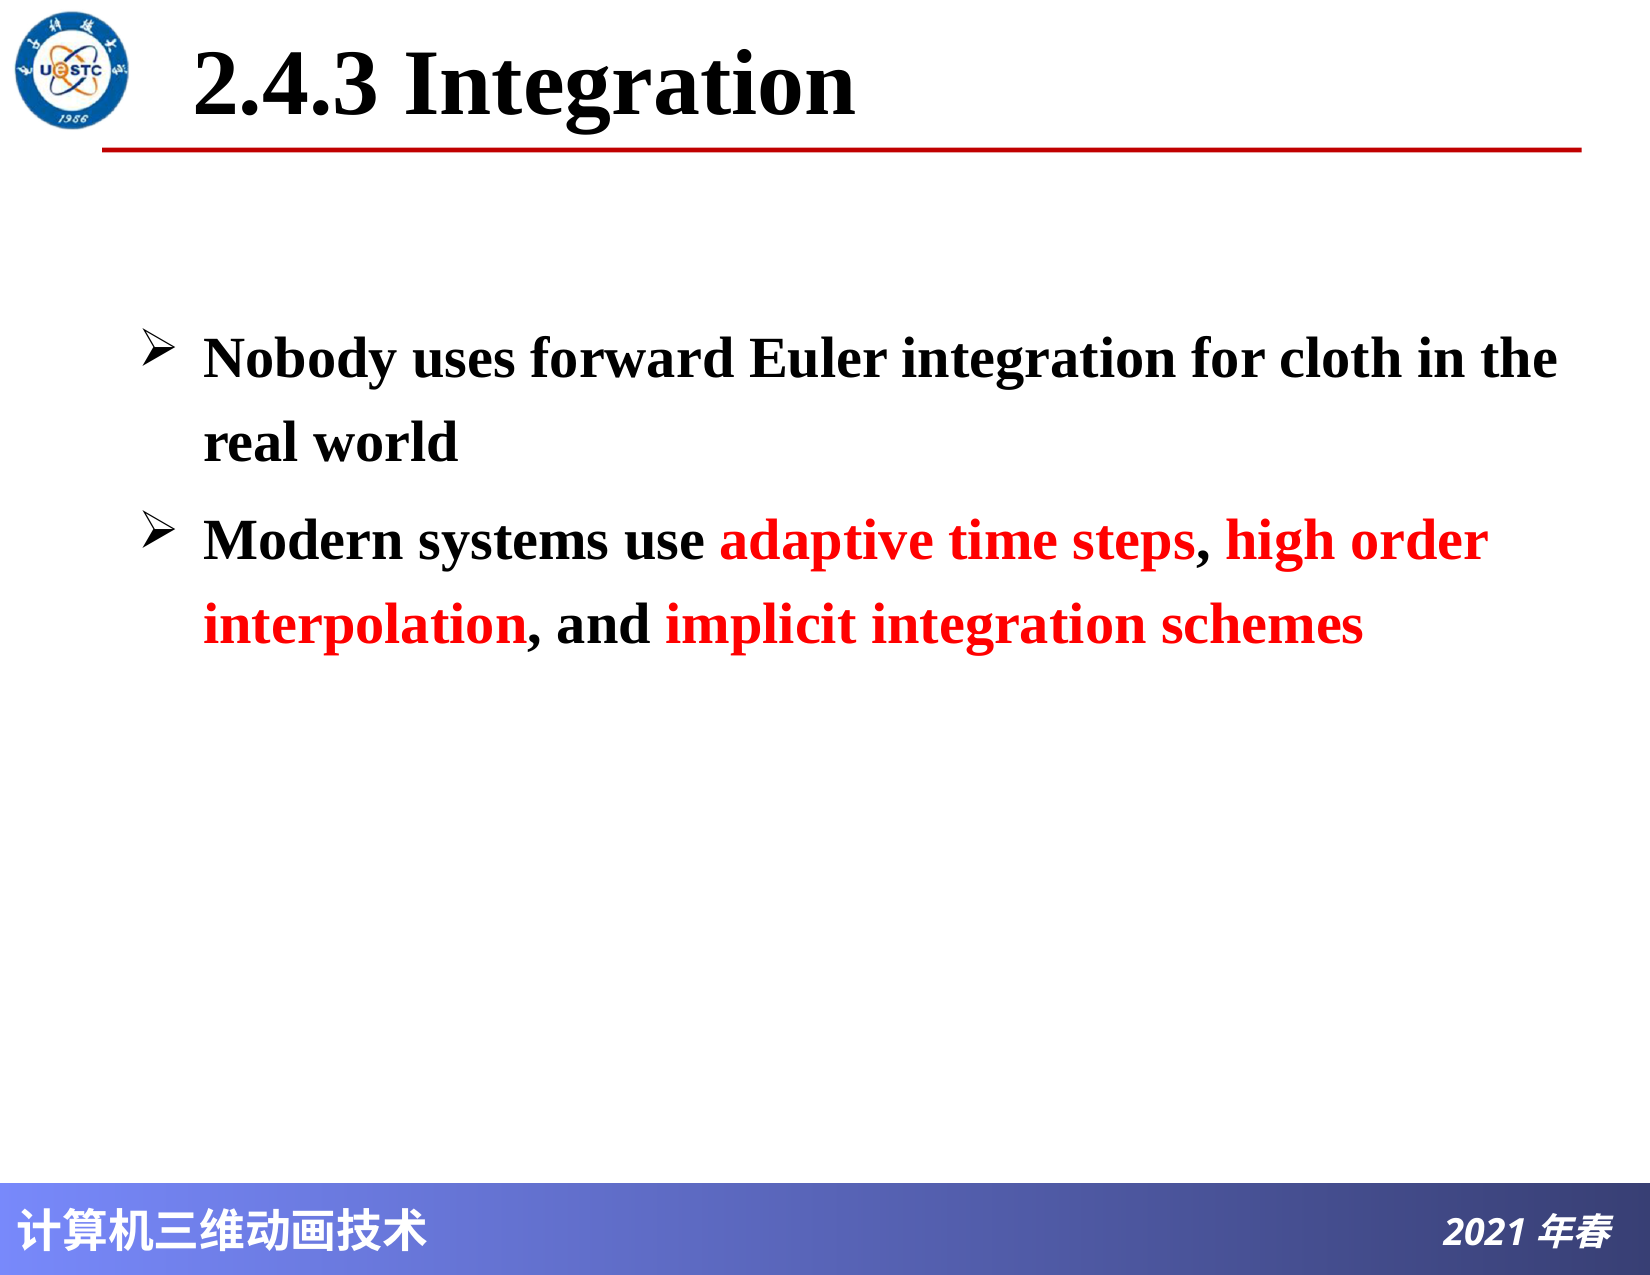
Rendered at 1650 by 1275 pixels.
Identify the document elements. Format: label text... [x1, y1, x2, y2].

list Nobody uses forward Euler integration for cloth in the real world Modern systems use adaptive time steps, high order interpolation, and implicit integration schemes [123, 297, 1586, 669]
title 2.4.3 Integration [175, 11, 1582, 142]
picture [0, 0, 136, 140]
